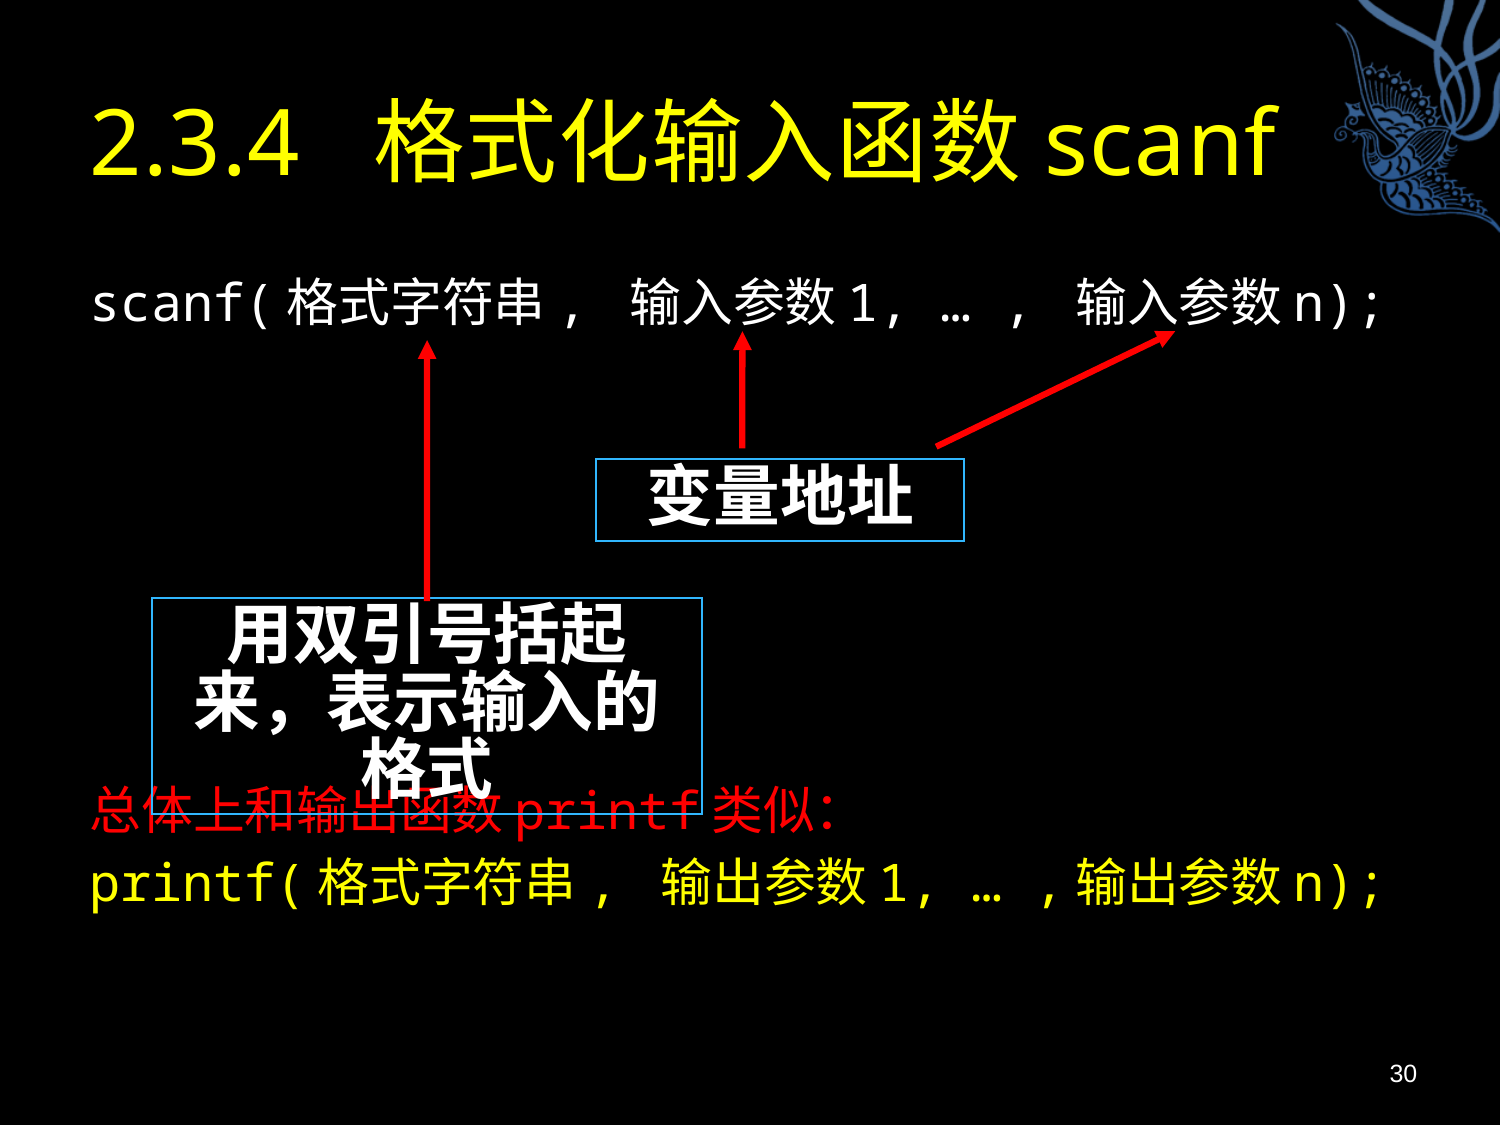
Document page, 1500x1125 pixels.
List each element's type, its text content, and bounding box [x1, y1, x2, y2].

text_box 变量地址 [596, 459, 965, 542]
list scanf(格式字符串, 输入参数1, … , 输入参数n); 总体上和输出函数printf类似： printf(格式字符串, 输出参数1, … ,输出参数n); [75, 262, 1425, 1005]
text_box [938, 331, 1176, 446]
text_box [420, 340, 434, 598]
slide_number 30 [1074, 1042, 1425, 1103]
text_box [736, 331, 749, 446]
text_box 用双引号括起来，表示输入的格式 [152, 597, 702, 815]
title 2.3.4 格式化输入函数scanf [75, 45, 1351, 233]
